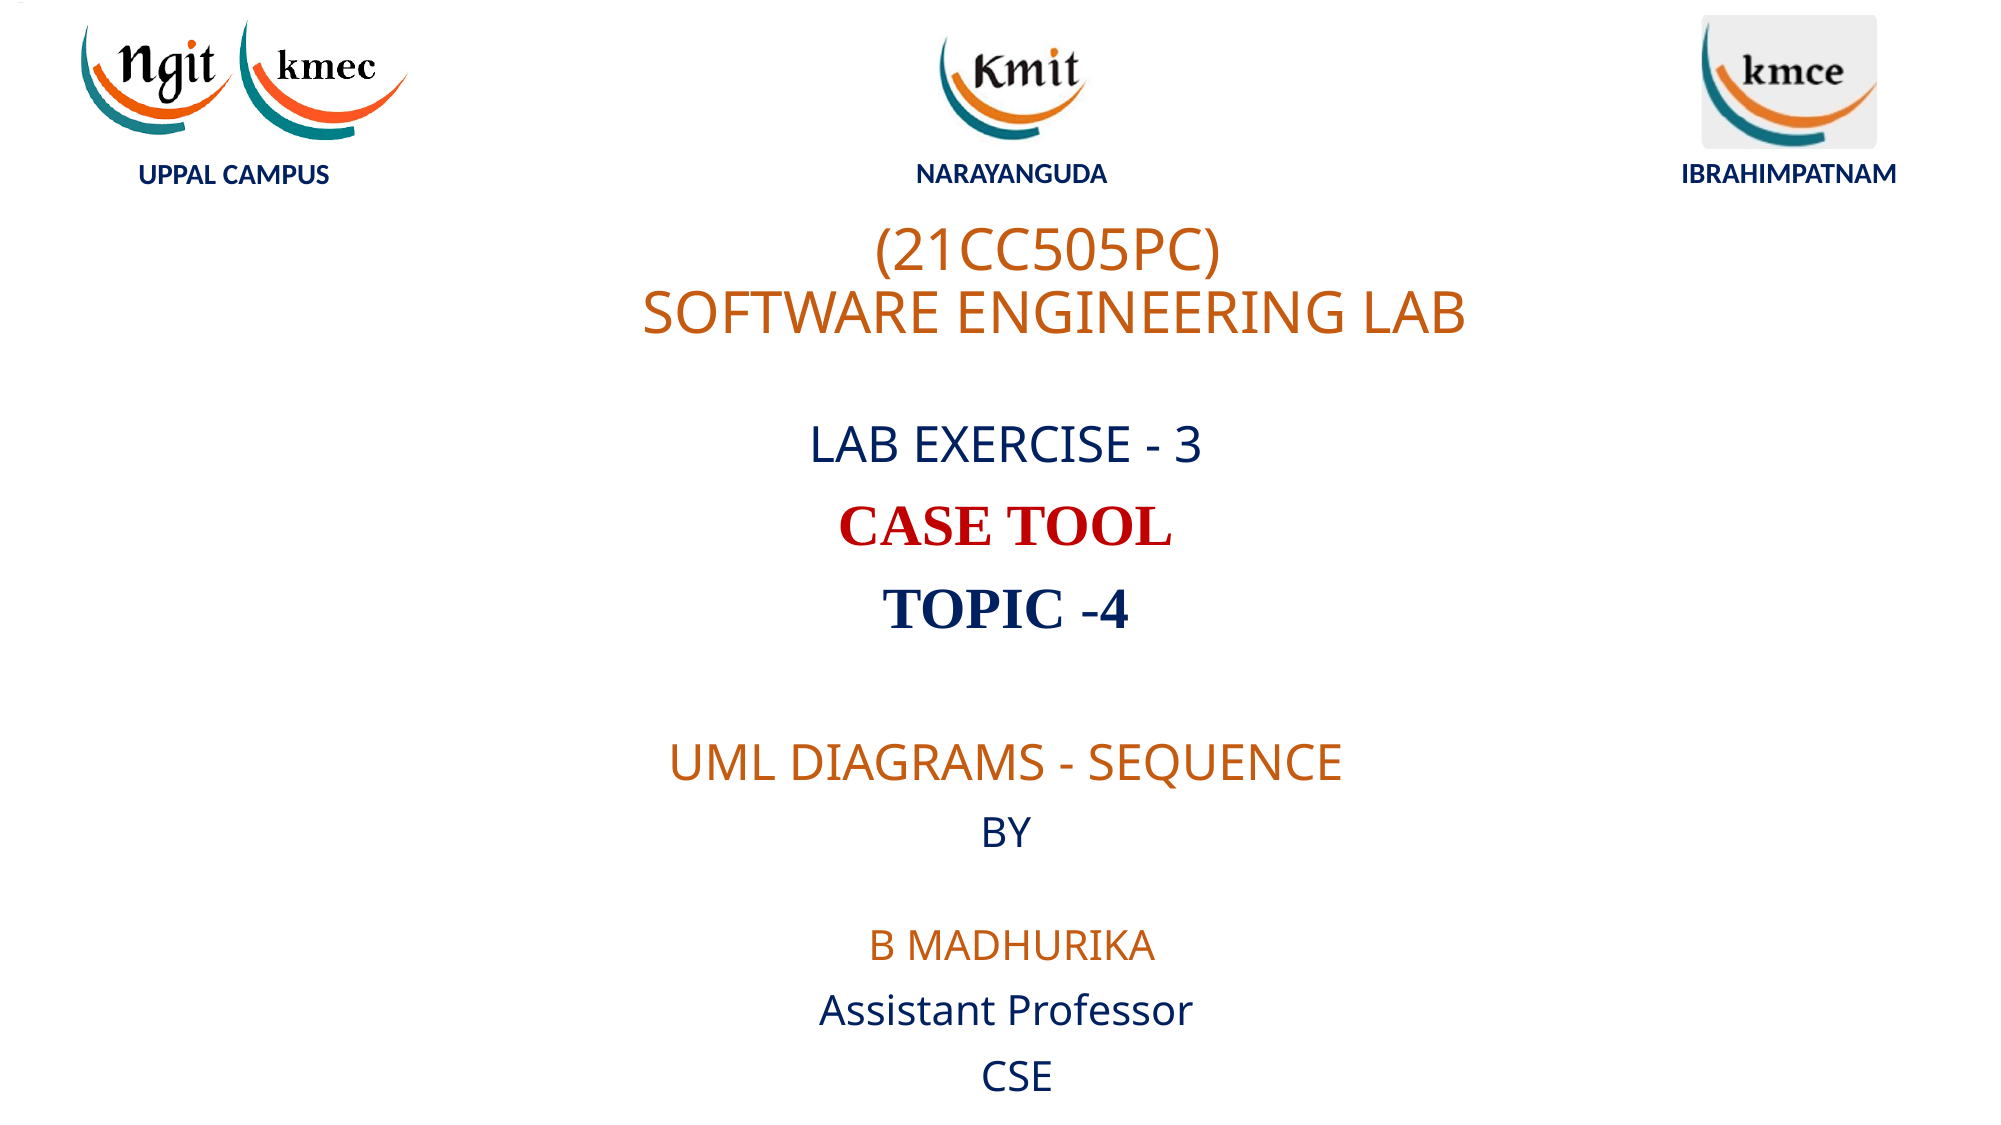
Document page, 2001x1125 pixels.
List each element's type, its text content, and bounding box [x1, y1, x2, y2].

subtitle LAB EXERCISE - 3 CASE TOOL TOPIC -4 UML DIAGRAMS - SEQUENCE BY [66, 488, 1946, 1013]
text_box B MADHURIKA Assistant Professor CSE [299, 899, 1725, 1125]
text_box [66, 10, 1946, 194]
title (21CC505PC) SOFTWARE ENGINEERING LAB [157, 98, 1954, 468]
